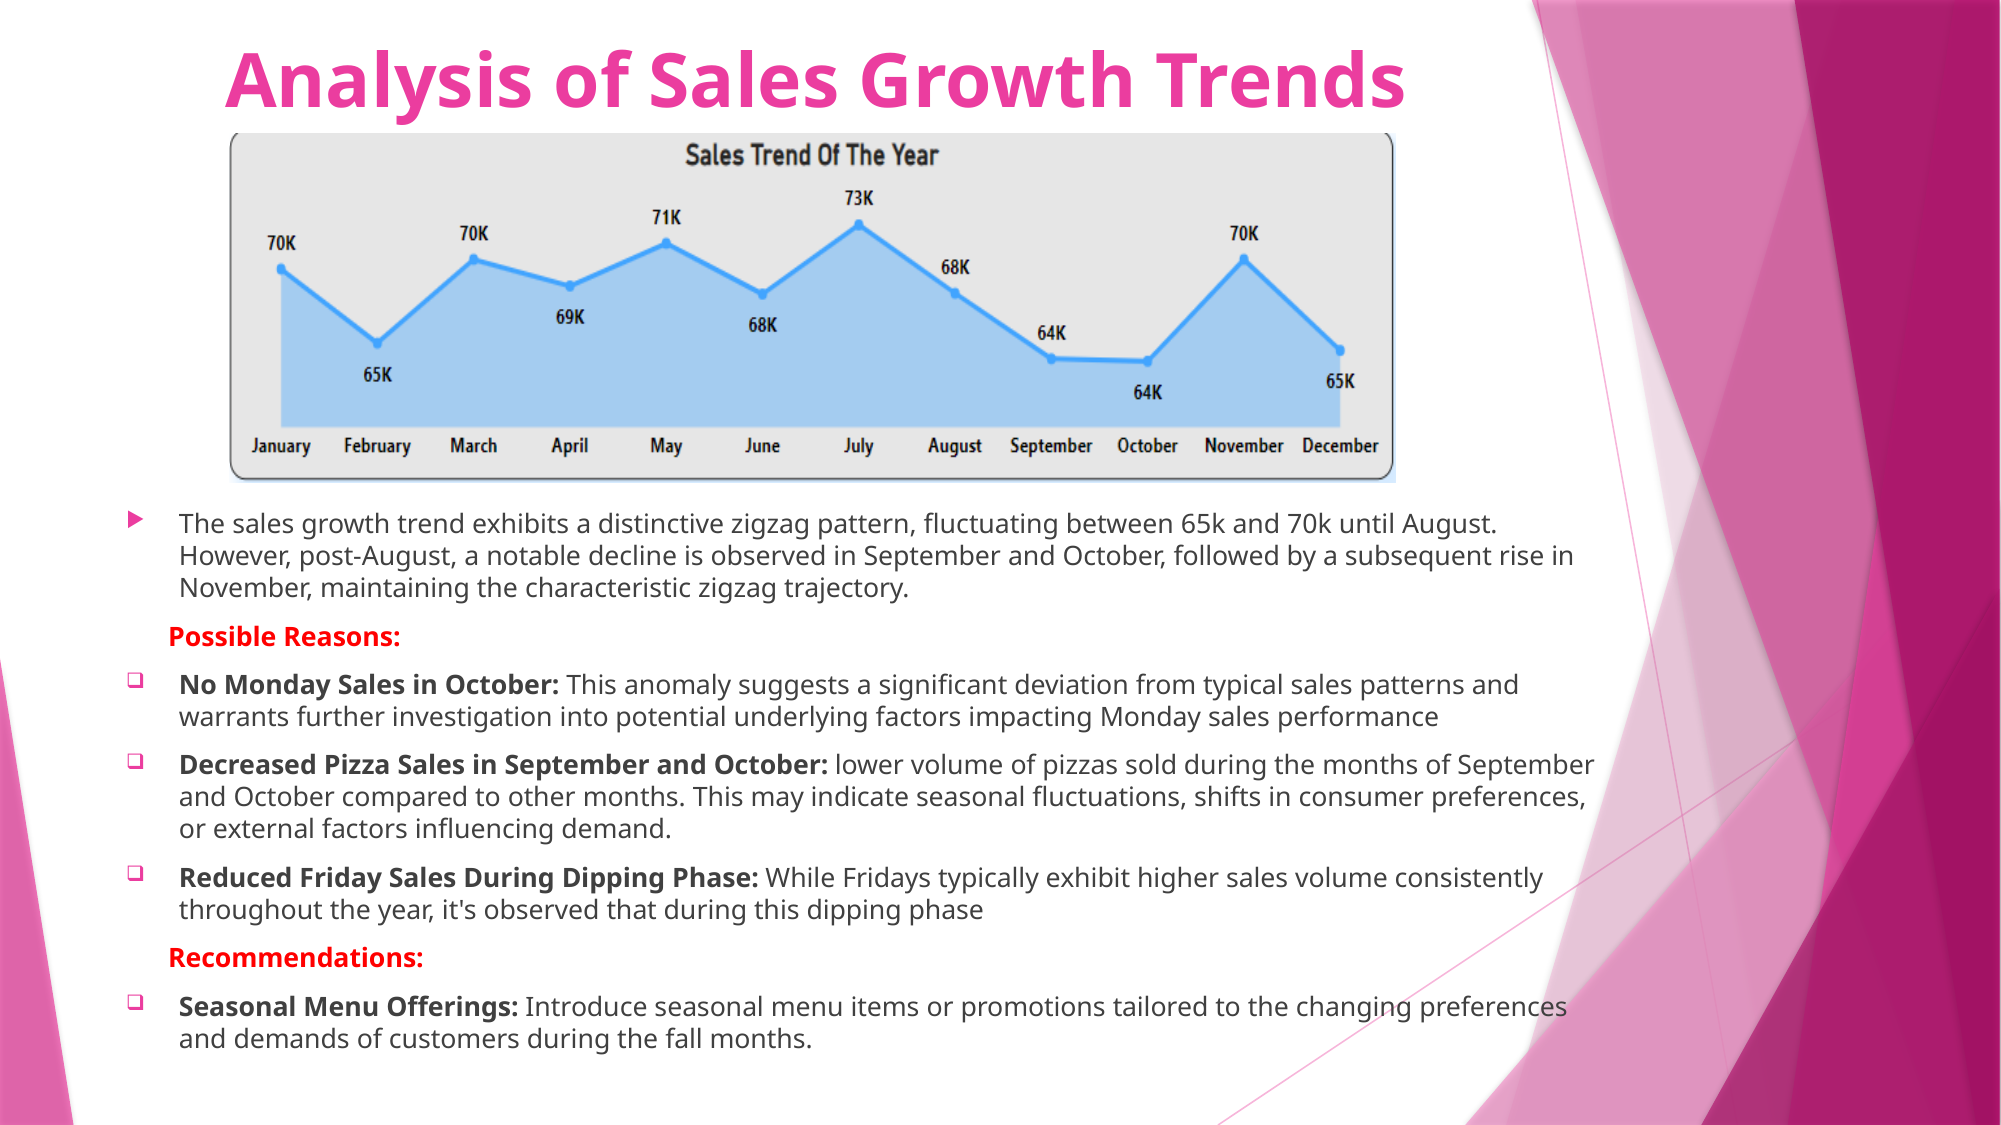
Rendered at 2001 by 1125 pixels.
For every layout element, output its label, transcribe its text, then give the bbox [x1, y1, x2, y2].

picture [229, 133, 1397, 483]
list The sales growth trend exhibits a distinctive zigzag pattern, fluctuating between 65k and 70k until August. However, post-August, a notable decline is observed in September and October, followed by a subsequent rise in November, maintaining the characteristic zigzag trajectory. Possible Reasons: No Monday Sales in October: This anomaly suggests a significant deviation from typical sales patterns and warrants further investigation into potential underlying factors impacting Monday sales performance Decreased Pizza Sales in September and October: lower volume of pizzas sold during the months of September and October compared to other months. This may indicate seasonal fluctuations, shifts in consumer preferences, or external factors influencing demand. Reduced Friday Sales During Dipping Phase: While Fridays typically exhibit higher sales volume consistently throughout the year, it's observed that during this dipping phase Recommendations: Seasonal Menu Offerings: Introduce seasonal menu items or promotions tailored to the changing preferences and demands of customers during the fall months. [111, 499, 1627, 1066]
title Analysis of Sales Growth Trends [111, 24, 1522, 134]
